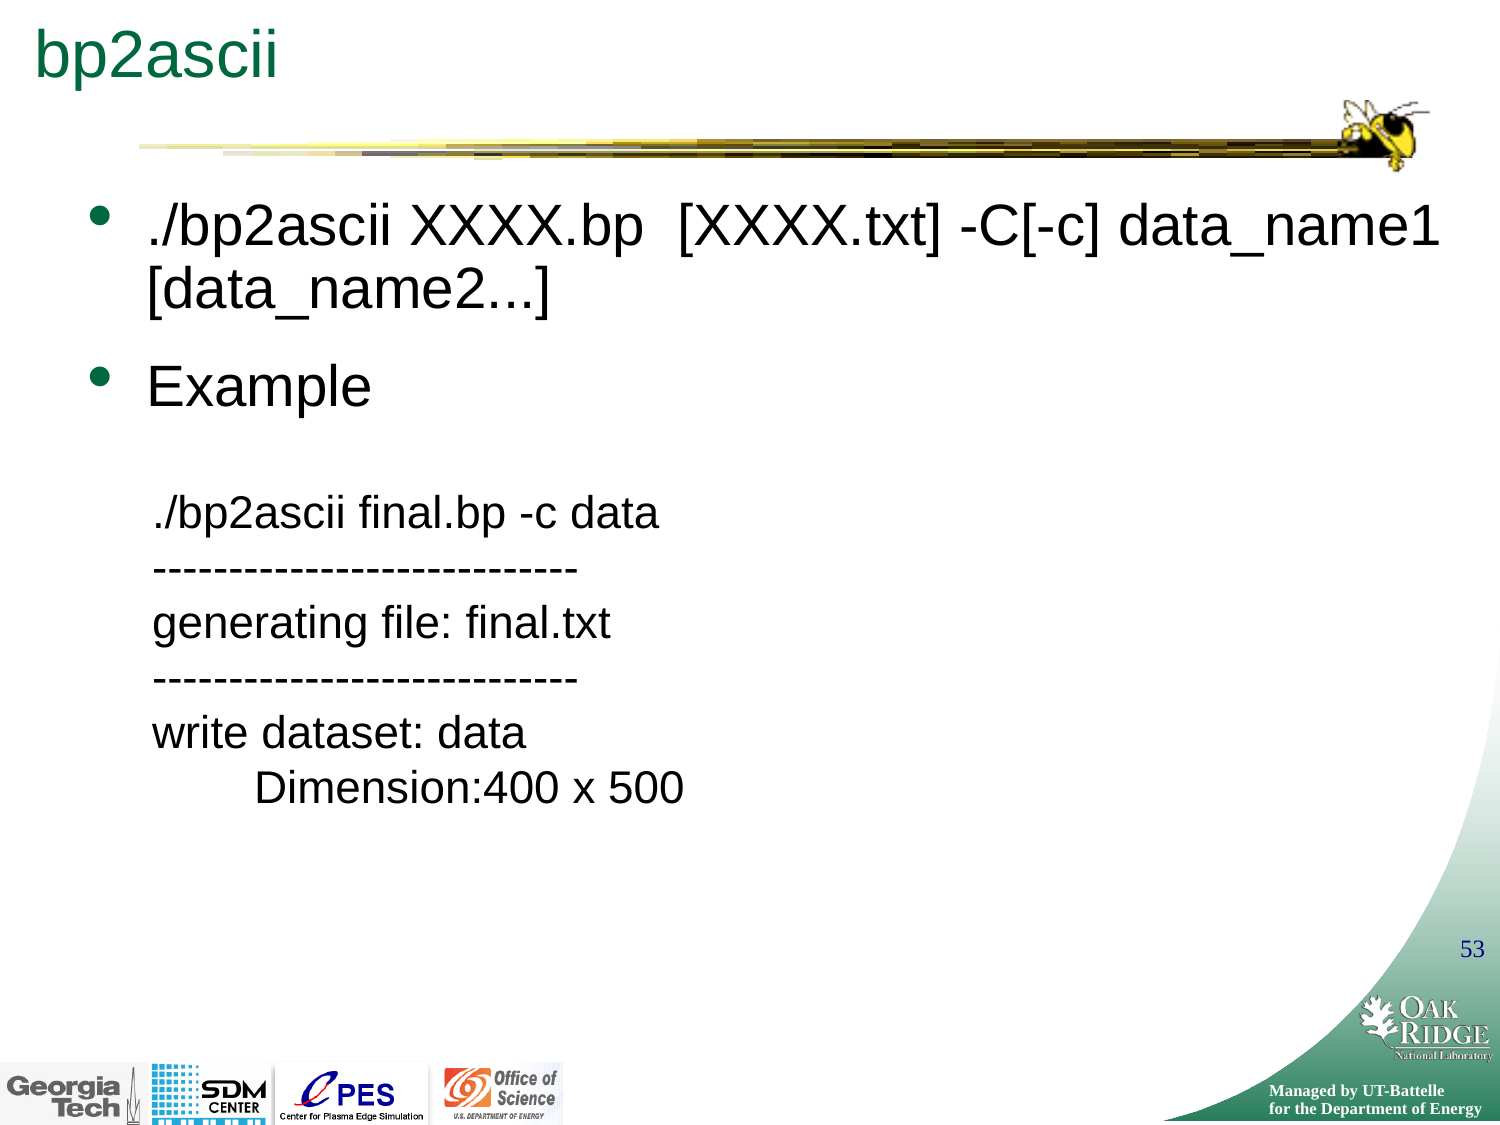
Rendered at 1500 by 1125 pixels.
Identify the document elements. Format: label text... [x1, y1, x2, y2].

title bp2ascii [19, 1, 1460, 113]
picture [1350, 987, 1500, 1066]
picture [112, 113, 1433, 175]
list ./bp2ascii XXXX.bp [XXXX.txt] -C[-c] data_name1 [data_name2...] Example [74, 187, 1500, 601]
picture [0, 1062, 149, 1125]
picture [150, 1062, 271, 1125]
picture [275, 1062, 428, 1125]
text_box ./bp2ascii final.bp -c data ---------------------------- generating file: final.txt ---------------------------- write dataset: data Dimension:400 x 500 [137, 474, 1263, 820]
picture [437, 1062, 563, 1125]
